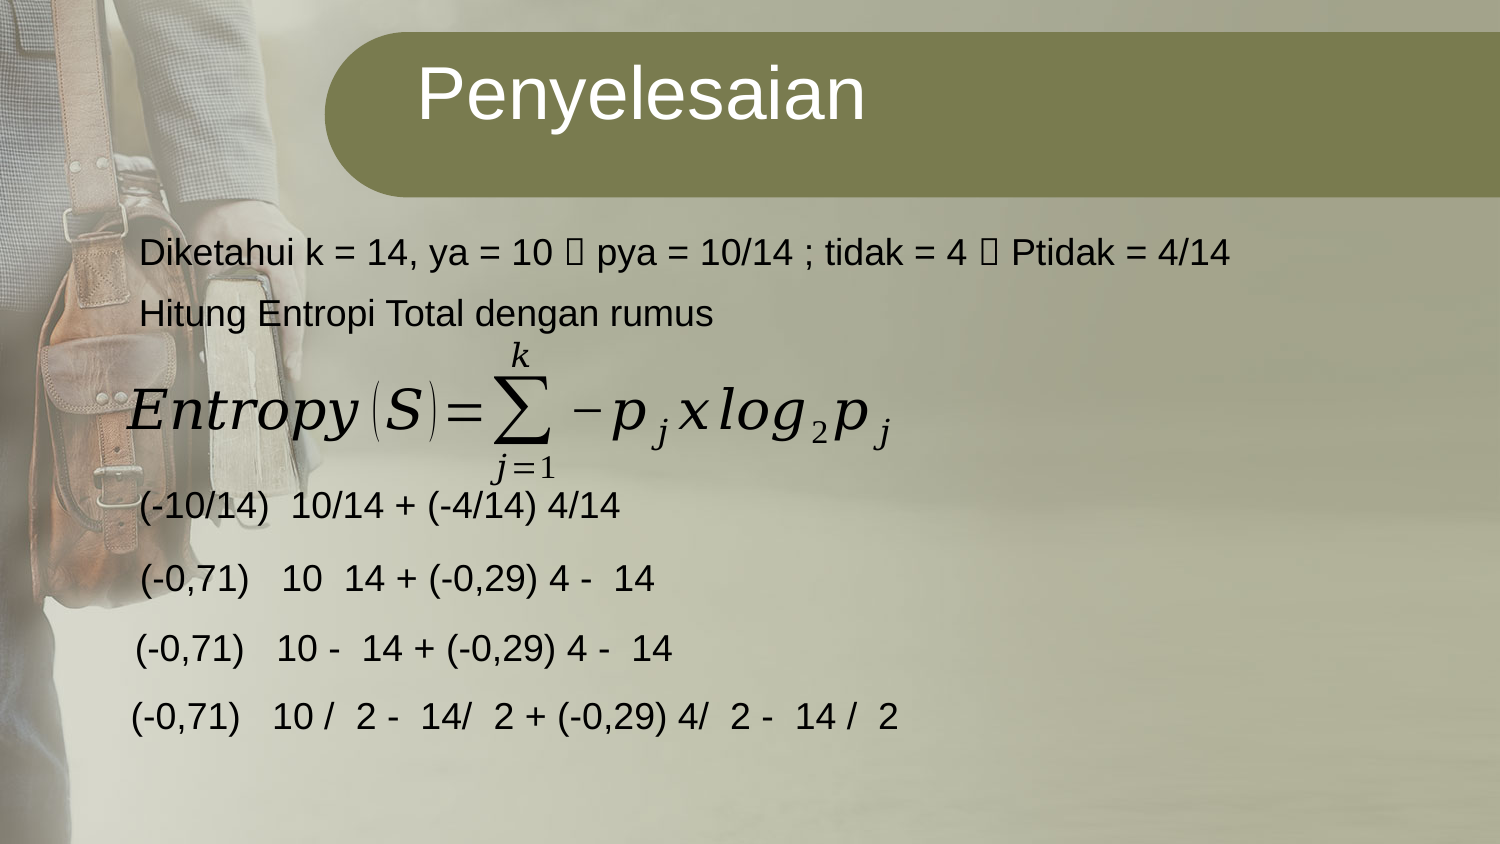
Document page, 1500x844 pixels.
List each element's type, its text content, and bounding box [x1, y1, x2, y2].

text_box Diketahui k = 14, ya = 10  pya = 10/14 ; tidak = 4  Ptidak = 4/14 [123, 220, 1400, 281]
picture [0, 0, 1500, 844]
text_box Hitung Entropi Total dengan rumus [123, 281, 1152, 342]
list Penyelesaian [401, 42, 1500, 137]
